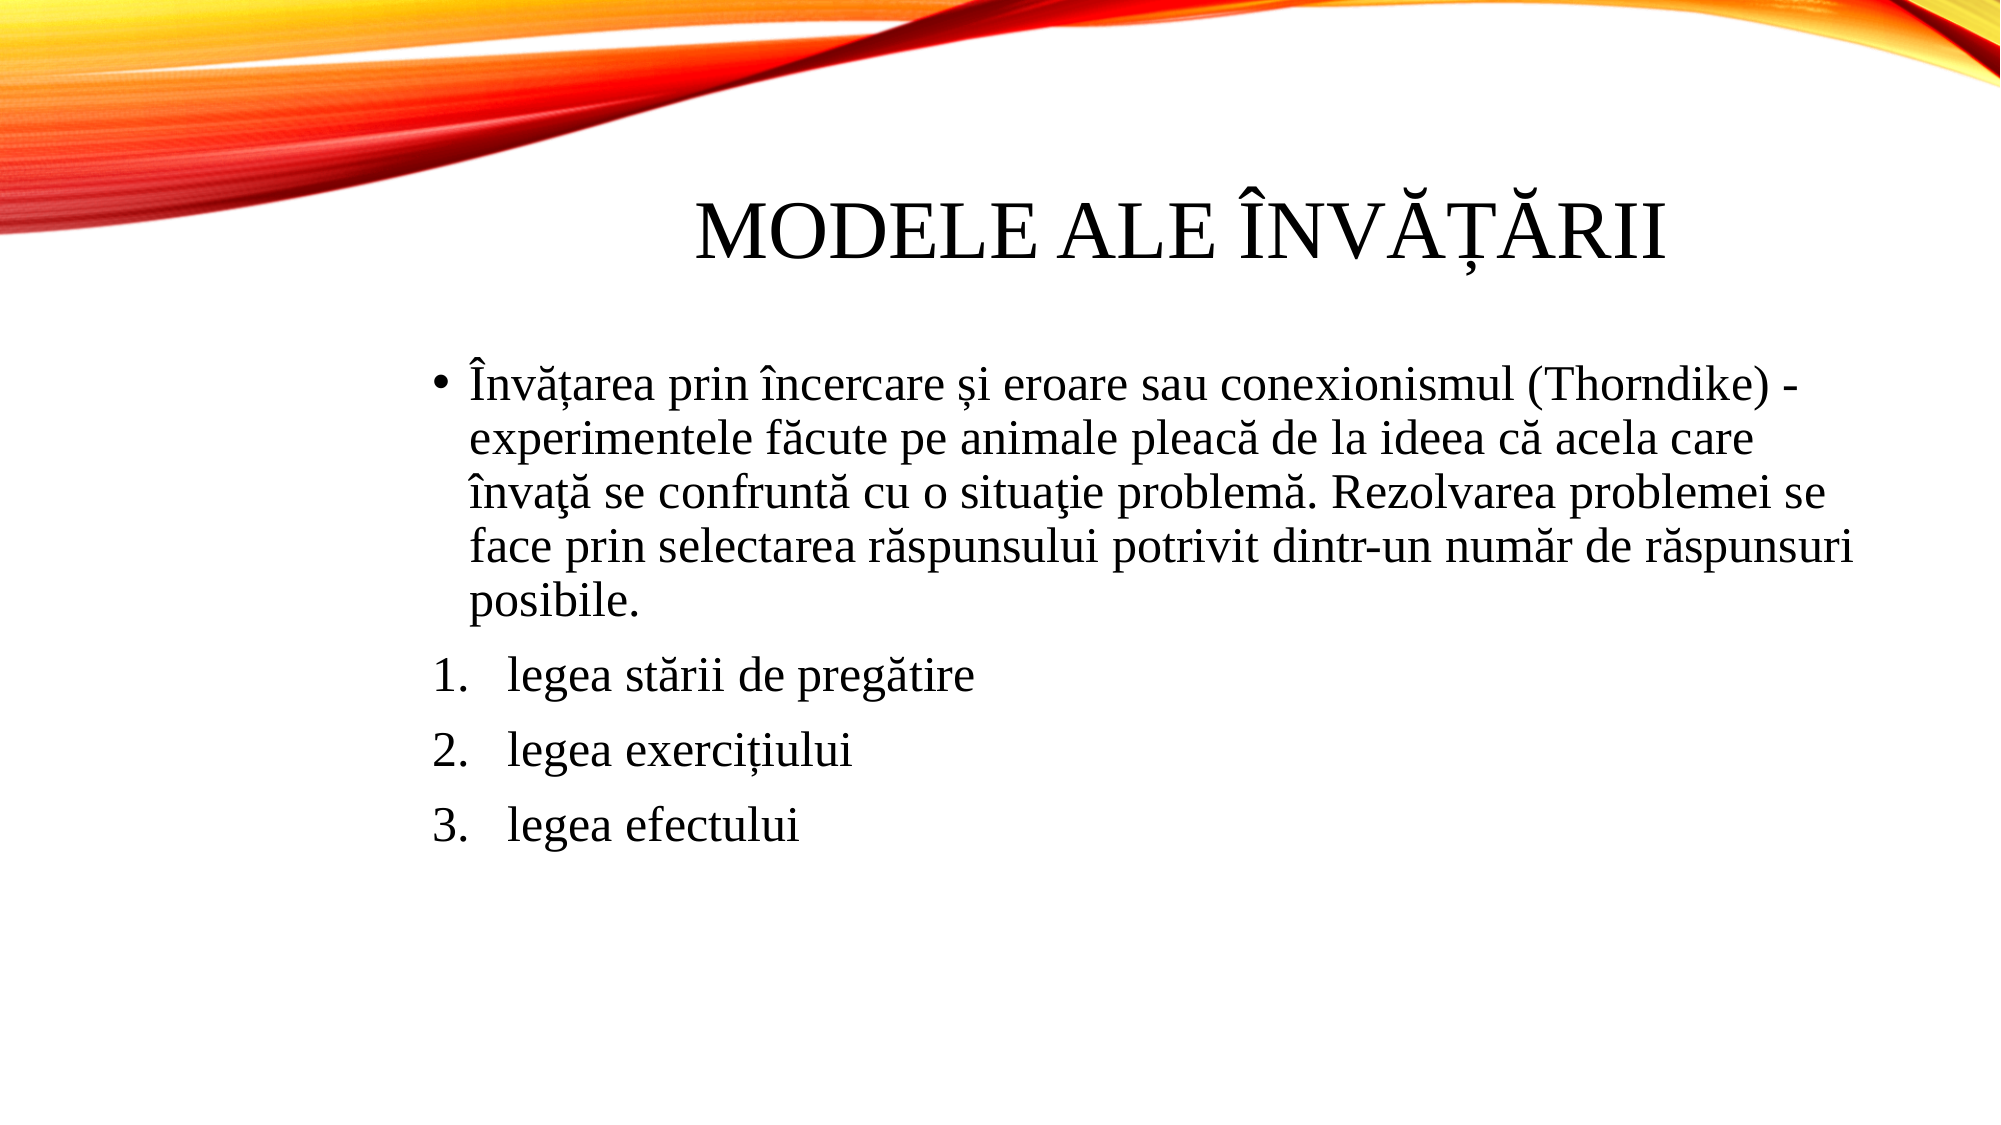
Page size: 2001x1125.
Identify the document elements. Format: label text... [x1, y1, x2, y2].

list Învățarea prin încercare și eroare sau conexionismul (Thorndike) - experimentele făcute pe animale pleacă de la ideea că acela care învaţă se confruntă cu o situaţie problemă. Rezolvarea problemei se face prin selectarea răspunsului potrivit dintr-un număr de răspunsuri posibile. legea stării de pregătire legea exercițiului legea efectului [424, 350, 1888, 995]
title MODELE ALE ÎNVĂȚĂRII [474, 125, 1888, 338]
picture [0, 0, 2000, 237]
